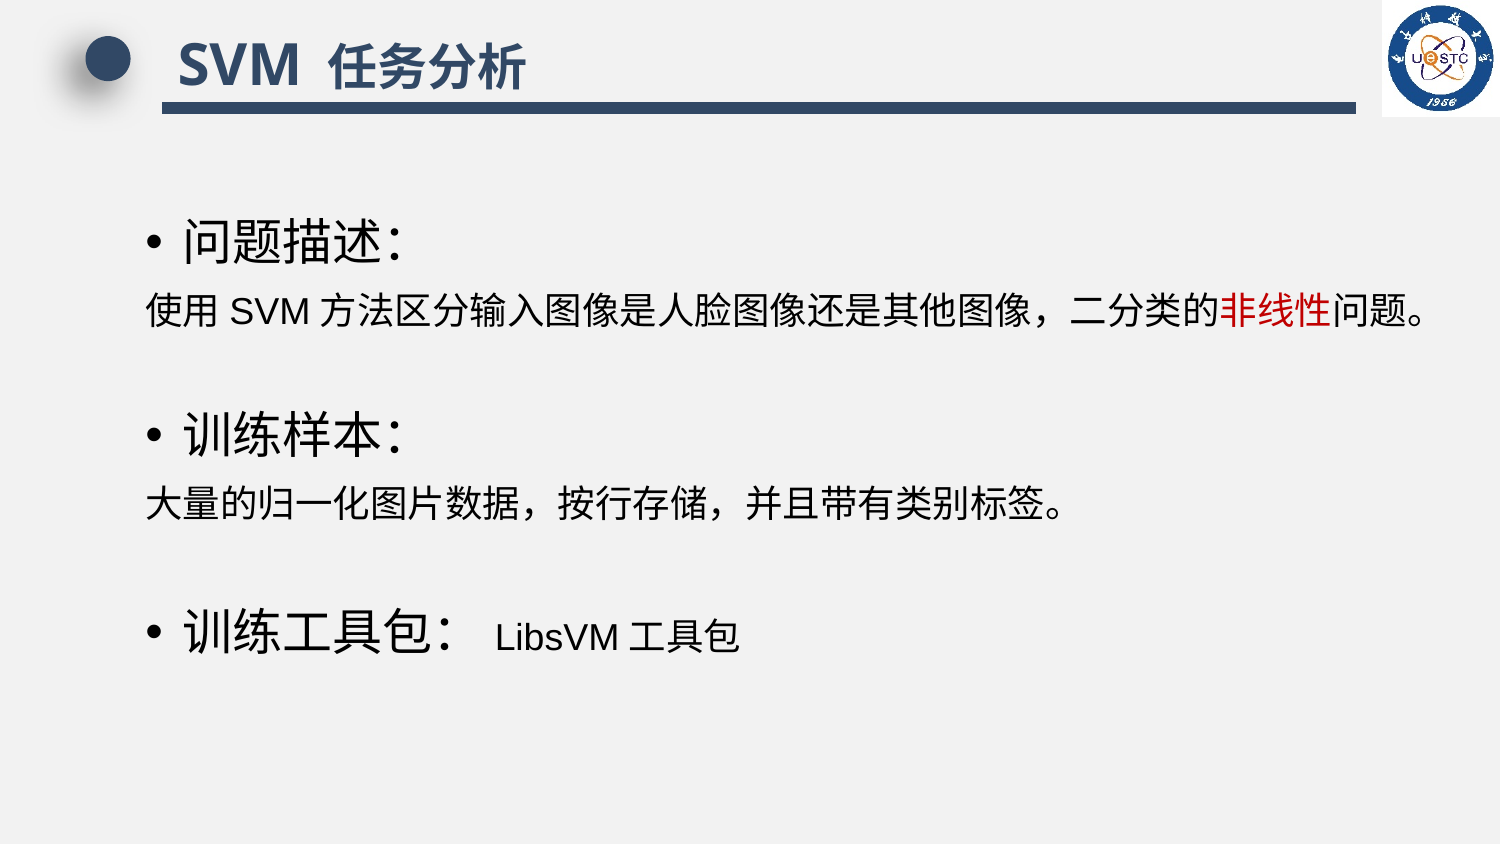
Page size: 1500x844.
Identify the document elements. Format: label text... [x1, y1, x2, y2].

picture [1382, 0, 1500, 117]
text_box SVM 任务分析 [162, 19, 668, 100]
text_box [83, 33, 133, 84]
text_box 问题描述： 使用SVM方法区分输入图像是人脸图像还是其他图像，二分类的非线性问题。 训练样本： 大量的归一化图片数据，按行存储，并且带有类别标签。 训练工具包：LibsVM工具包 [130, 144, 1456, 825]
text_box [159, 100, 1358, 117]
